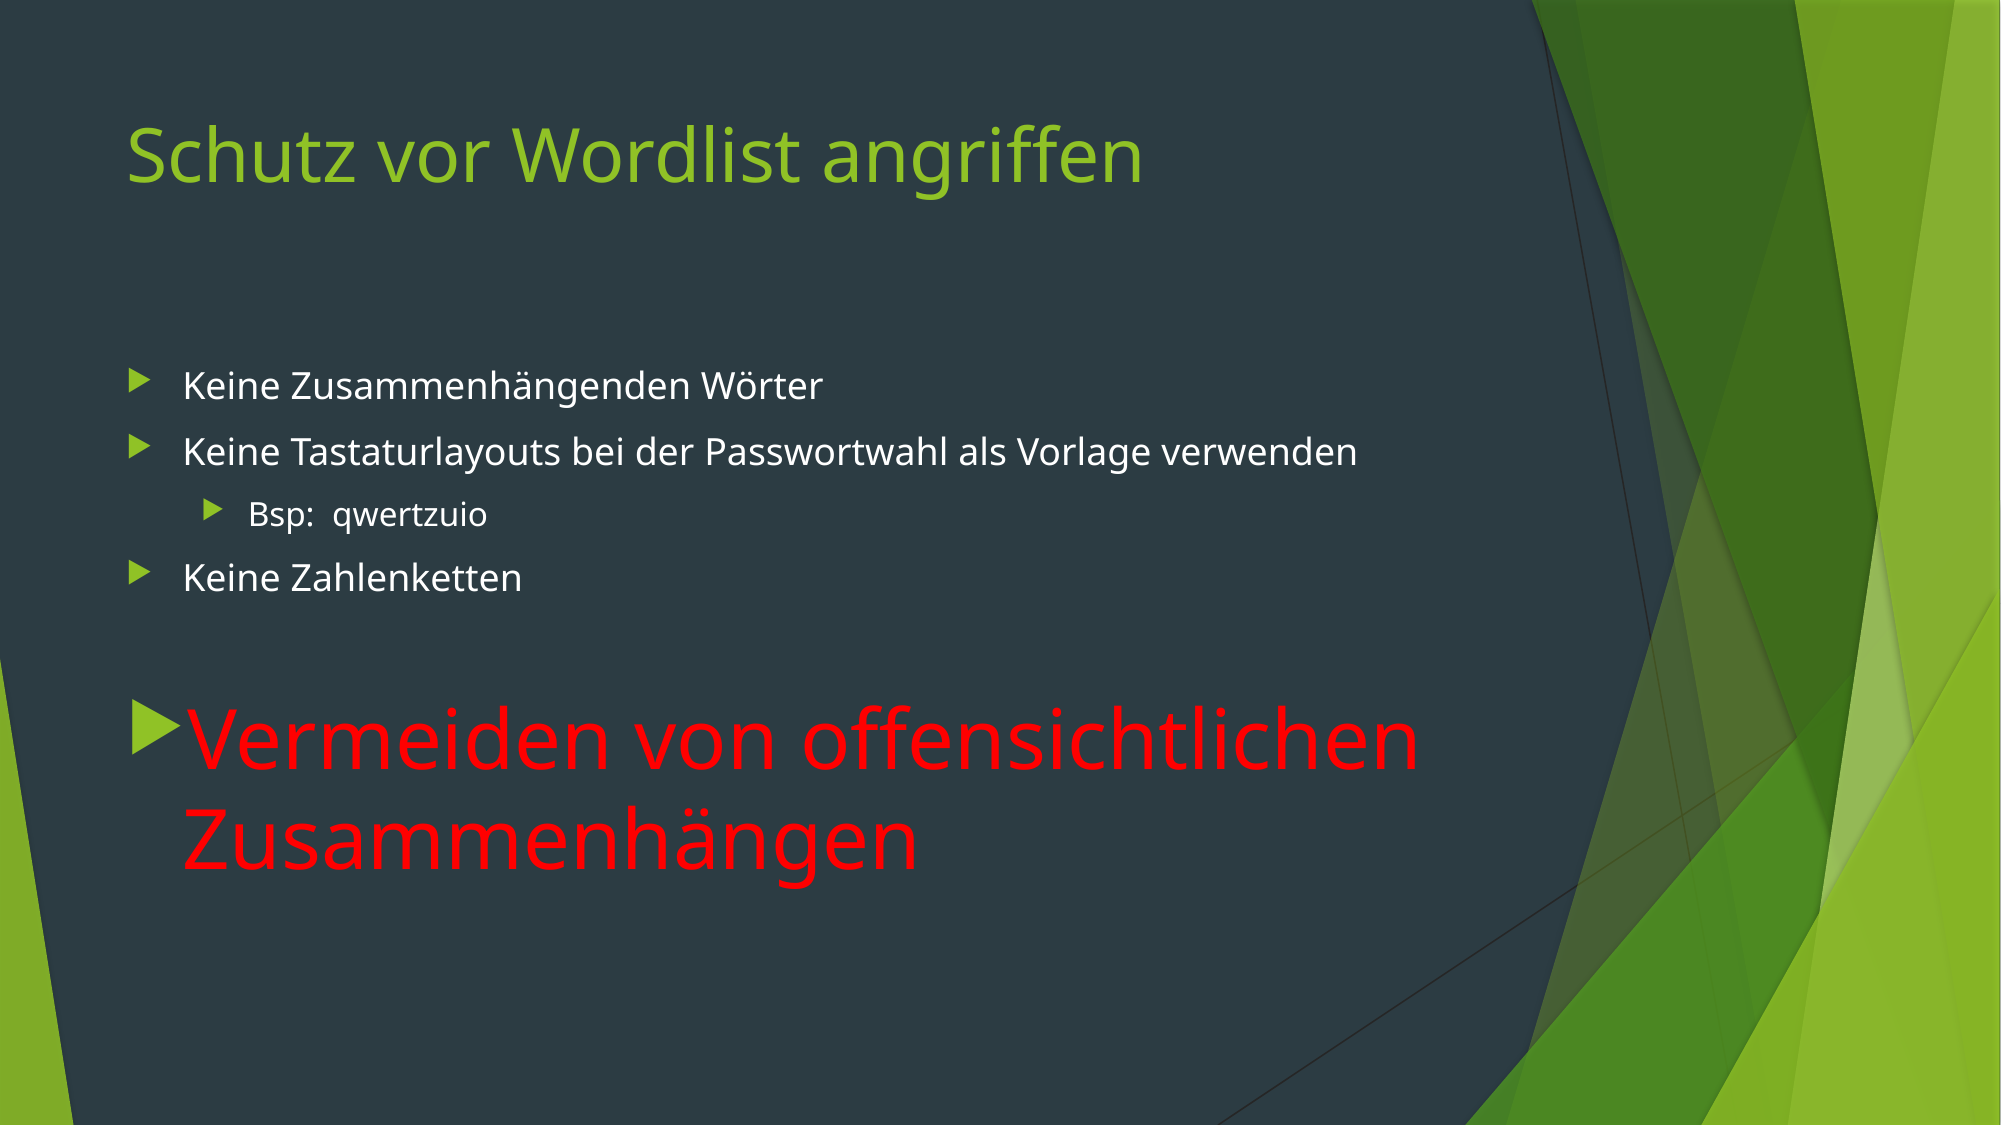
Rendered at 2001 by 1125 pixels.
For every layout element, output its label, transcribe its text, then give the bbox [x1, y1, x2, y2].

title Schutz vor Wordlist angriffen [111, 99, 1522, 317]
list Keine Zusammenhängenden Wörter Keine Tastaturlayouts bei der Passwortwahl als Vorlage verwenden Bsp: qwertzuio Keine Zahlenketten Vermeiden von offensichtlichen Zusammenhängen [111, 354, 1522, 992]
